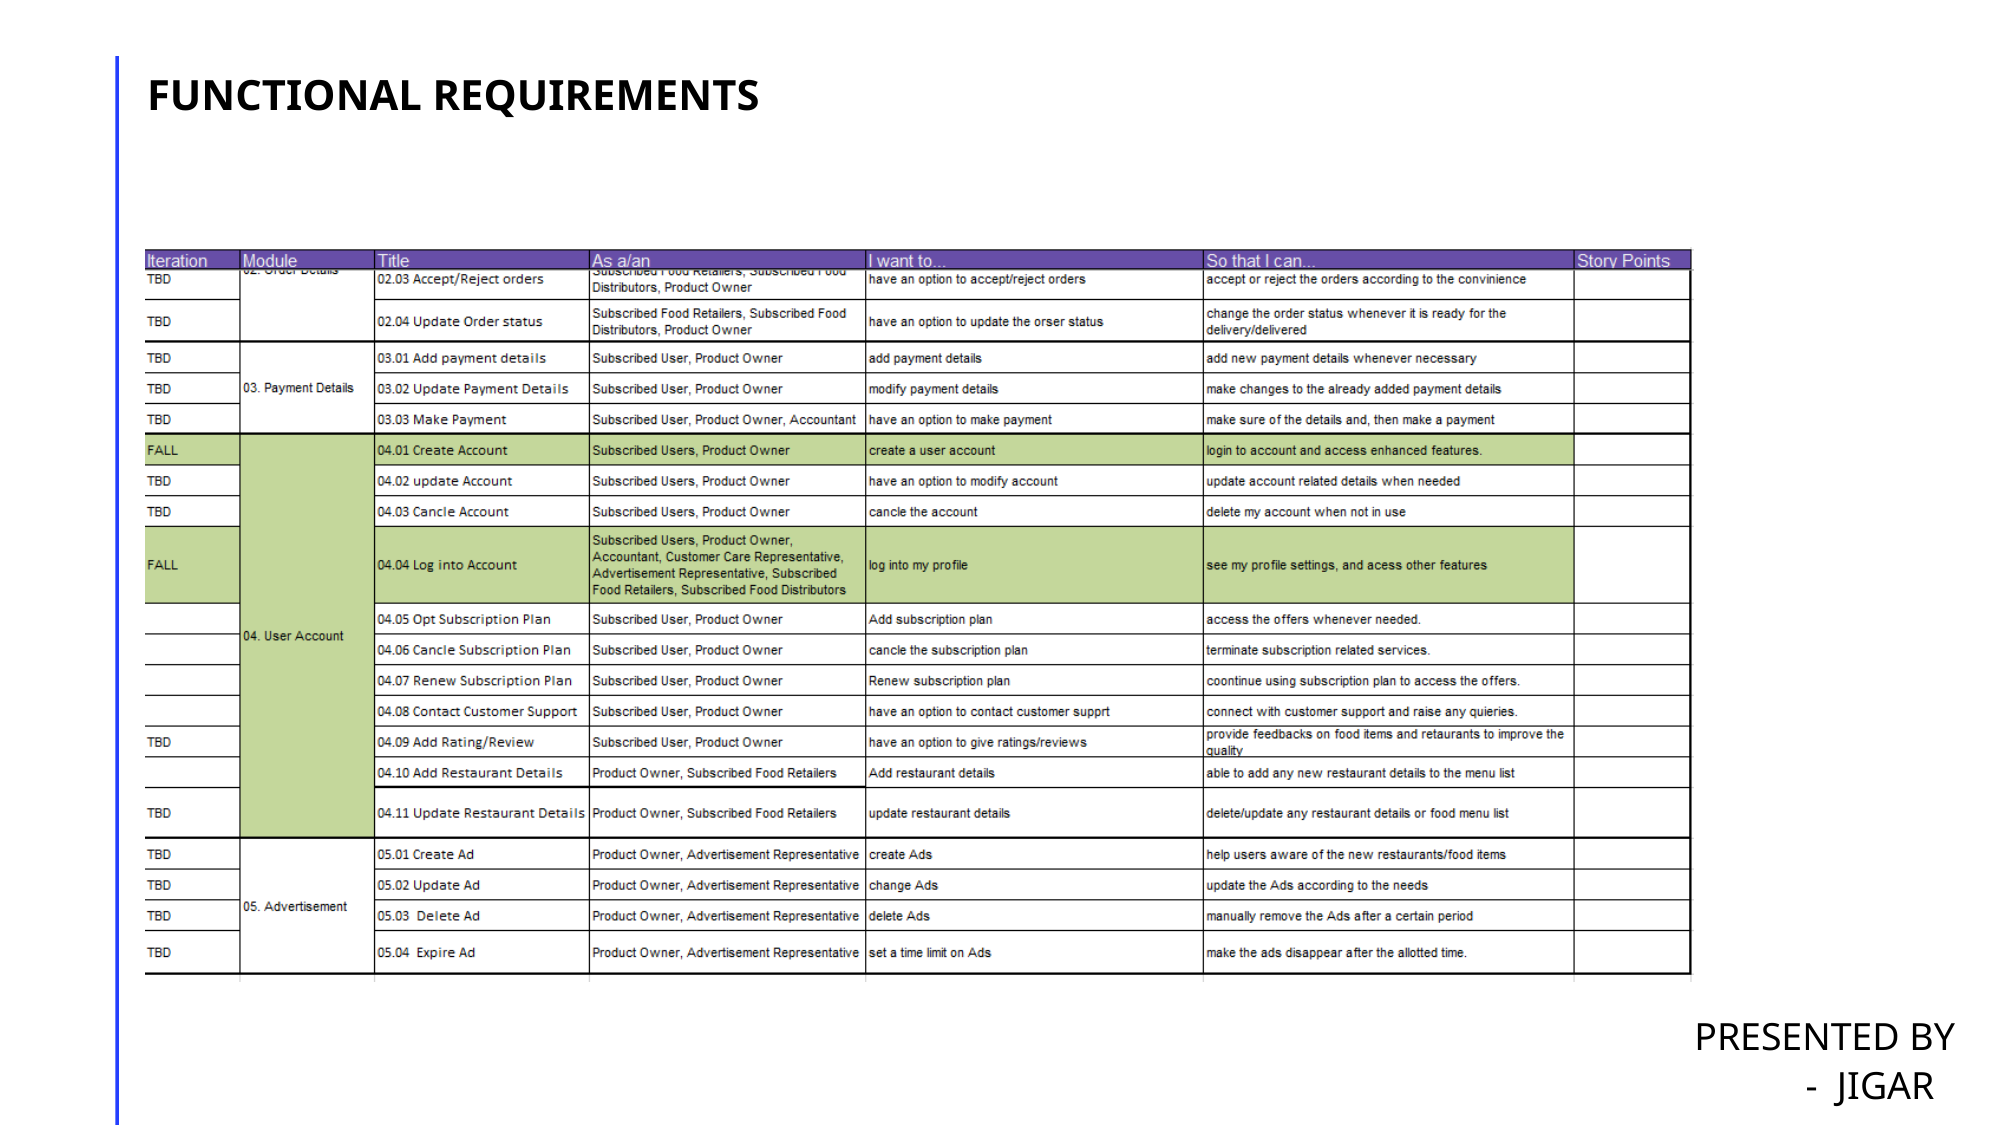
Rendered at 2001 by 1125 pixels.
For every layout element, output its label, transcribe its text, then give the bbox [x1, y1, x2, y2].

text_box PRESENTED BY [1679, 1005, 1971, 1065]
text_box - JIGAR [1790, 1054, 2000, 1115]
title FUNCTIONAL REQUIREMENTS [132, 62, 826, 182]
picture [145, 247, 1694, 982]
